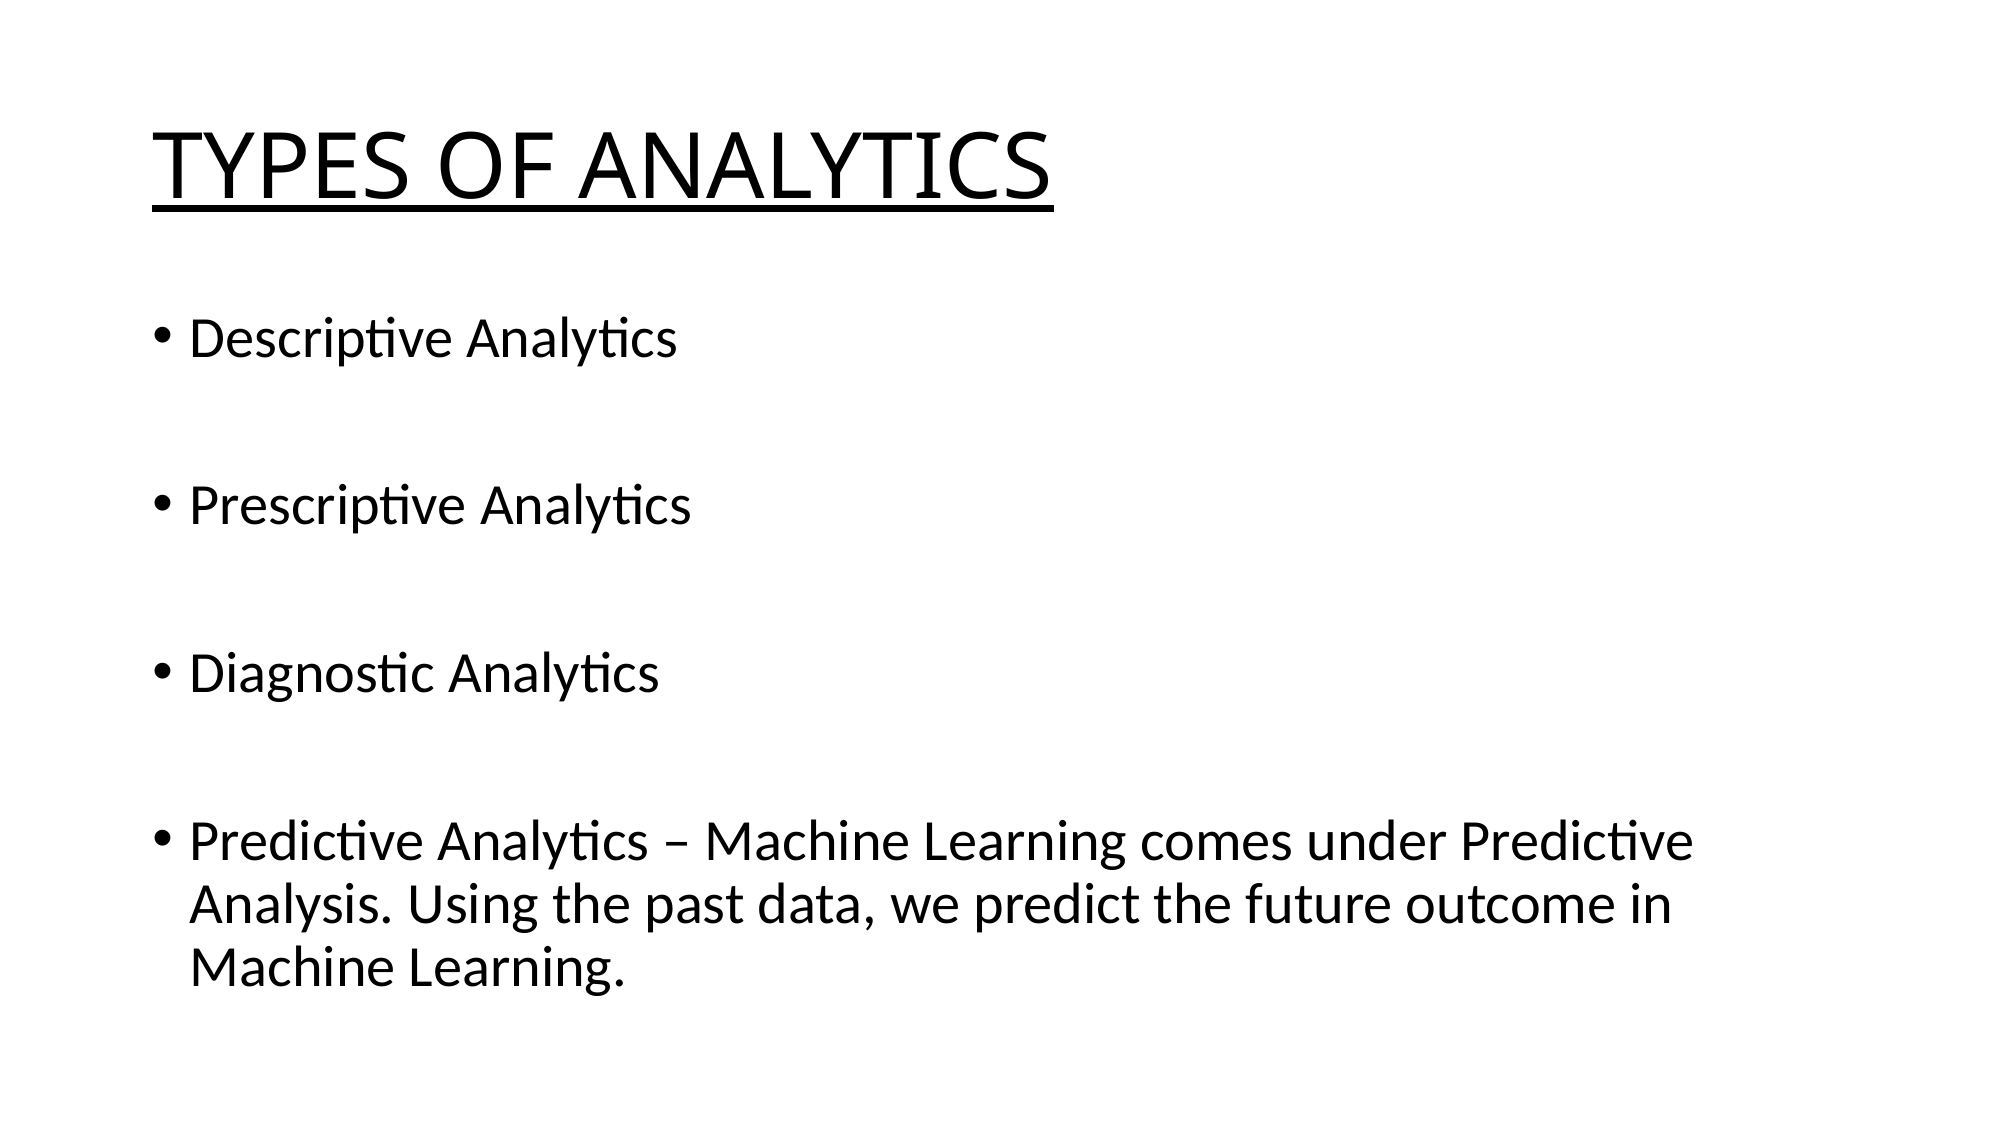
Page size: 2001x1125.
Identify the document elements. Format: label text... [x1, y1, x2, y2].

title TYPES OF ANALYTICS [137, 59, 1863, 278]
list Descriptive Analytics Prescriptive Analytics Diagnostic Analytics Predictive Analytics – Machine Learning comes under Predictive Analysis. Using the past data, we predict the future outcome in Machine Learning. [137, 299, 1863, 1014]
